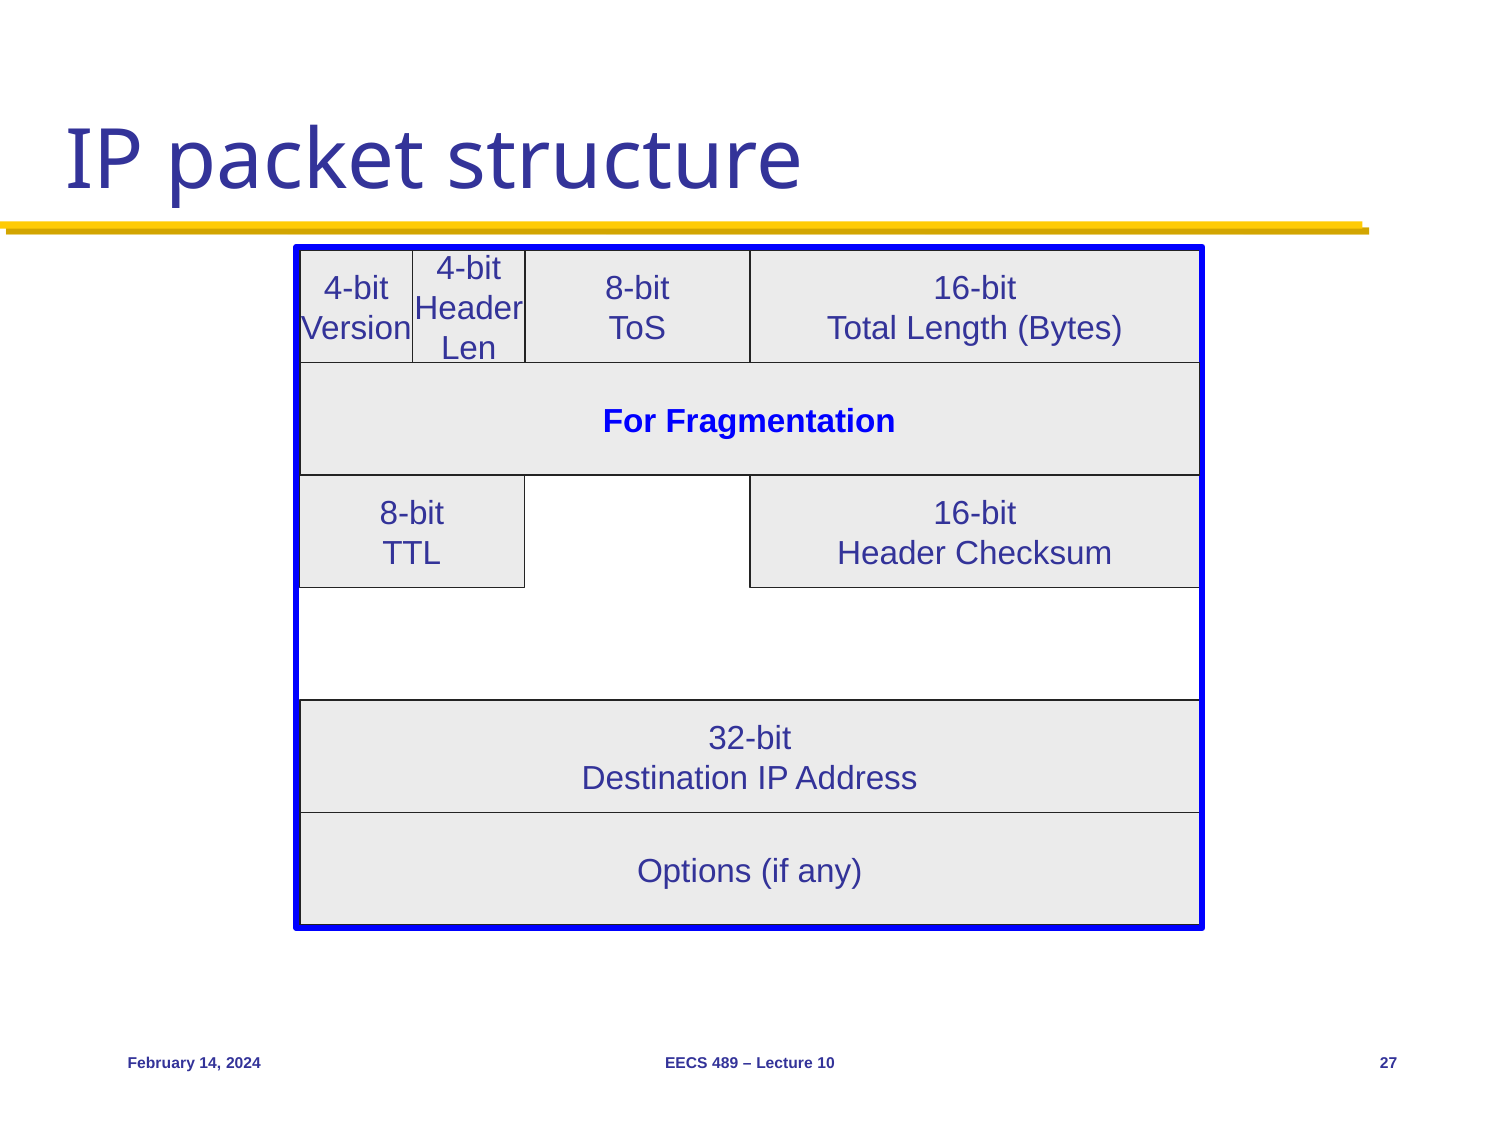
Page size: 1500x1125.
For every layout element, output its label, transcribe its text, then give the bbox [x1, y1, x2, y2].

slide_number 27 [1312, 1024, 1413, 1101]
footer EECS 489 – Lecture 10 [512, 1024, 988, 1101]
text_box [296, 246, 1203, 928]
title IP packet structure [49, 24, 1451, 213]
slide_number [112, 1024, 426, 1101]
text_box For Fragmentation [299, 362, 1200, 475]
